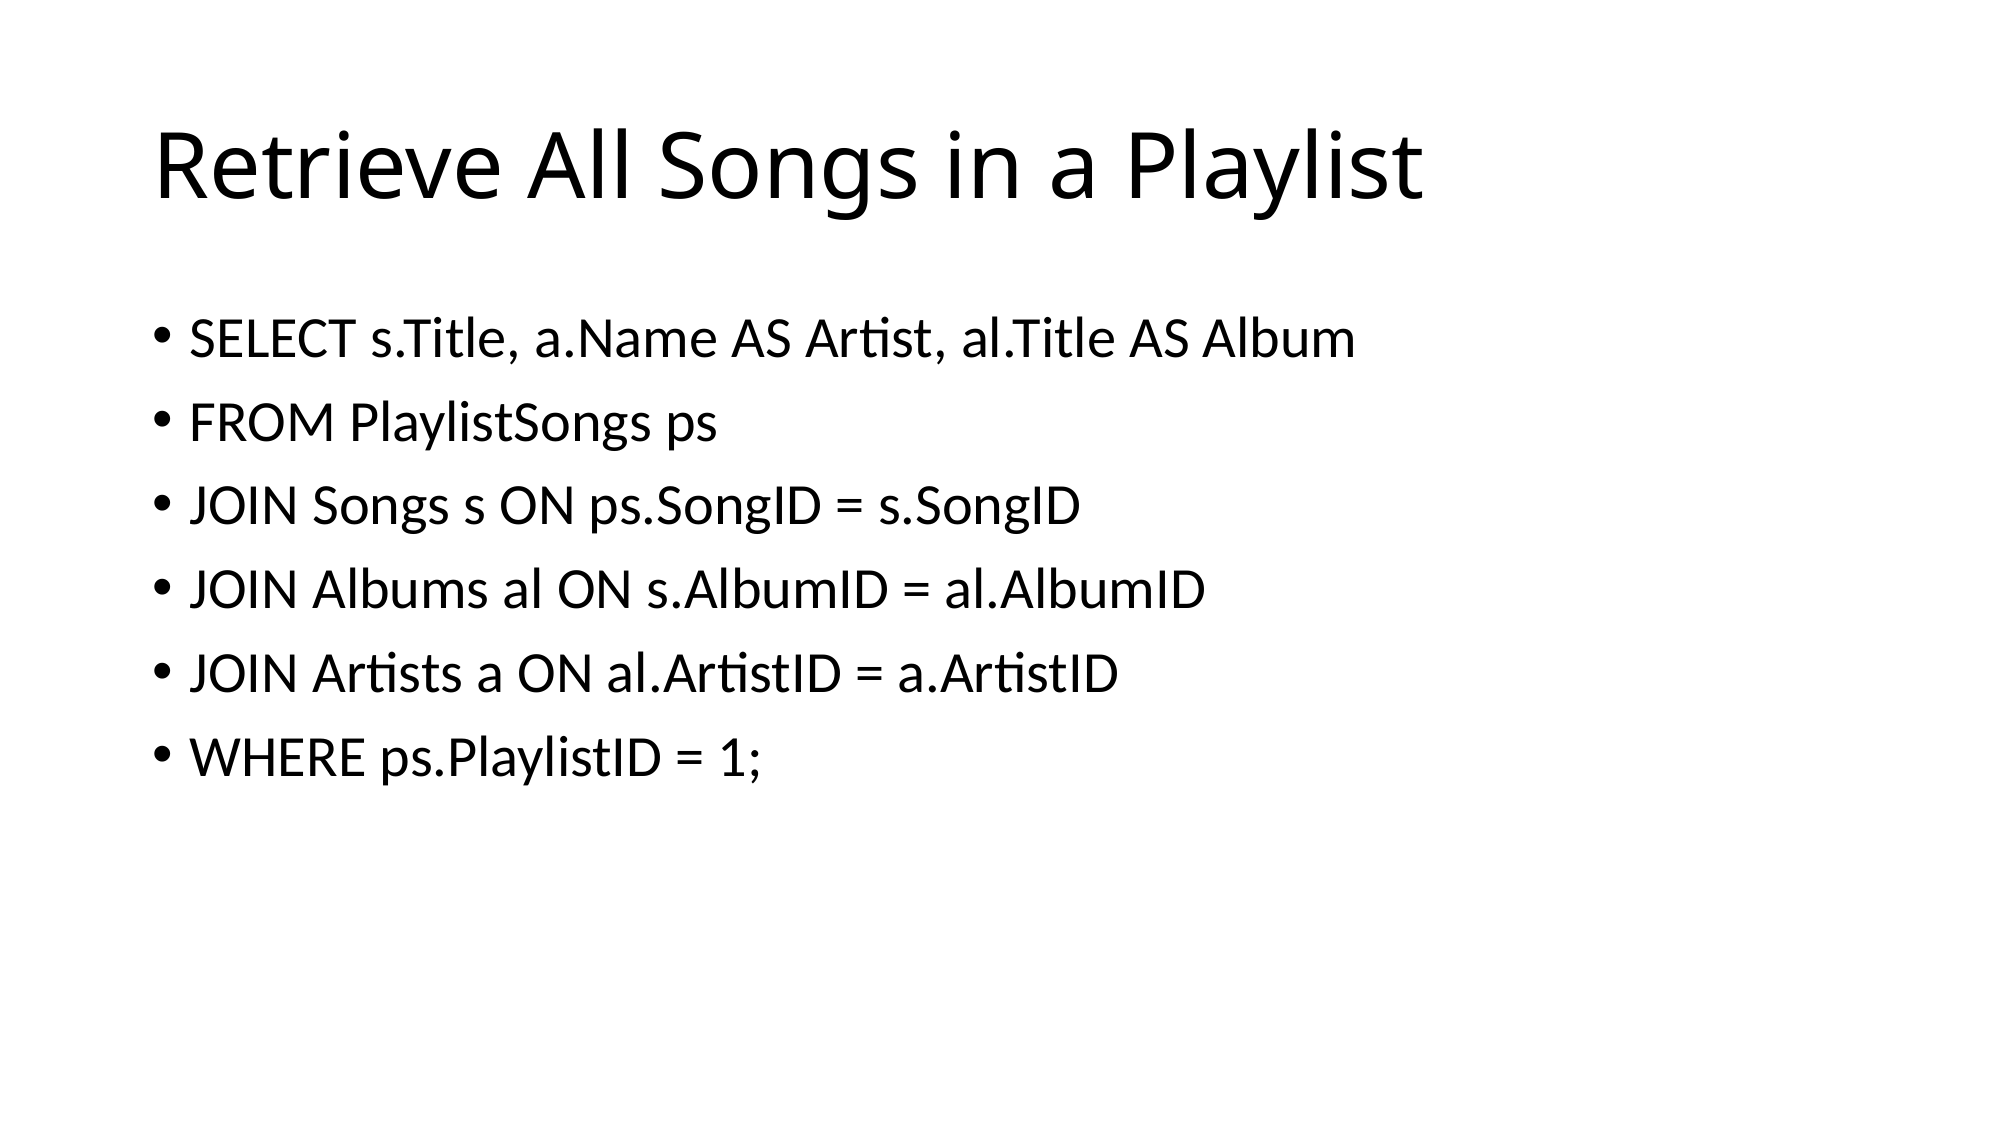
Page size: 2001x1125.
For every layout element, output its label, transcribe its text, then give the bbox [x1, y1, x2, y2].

title Retrieve All Songs in a Playlist [137, 59, 1863, 278]
list SELECT s.Title, a.Name AS Artist, al.Title AS Album FROM PlaylistSongs ps JOIN Songs s ON ps.SongID = s.SongID JOIN Albums al ON s.AlbumID = al.AlbumID JOIN Artists a ON al.ArtistID = a.ArtistID WHERE ps.PlaylistID = 1; [137, 299, 1863, 1014]
